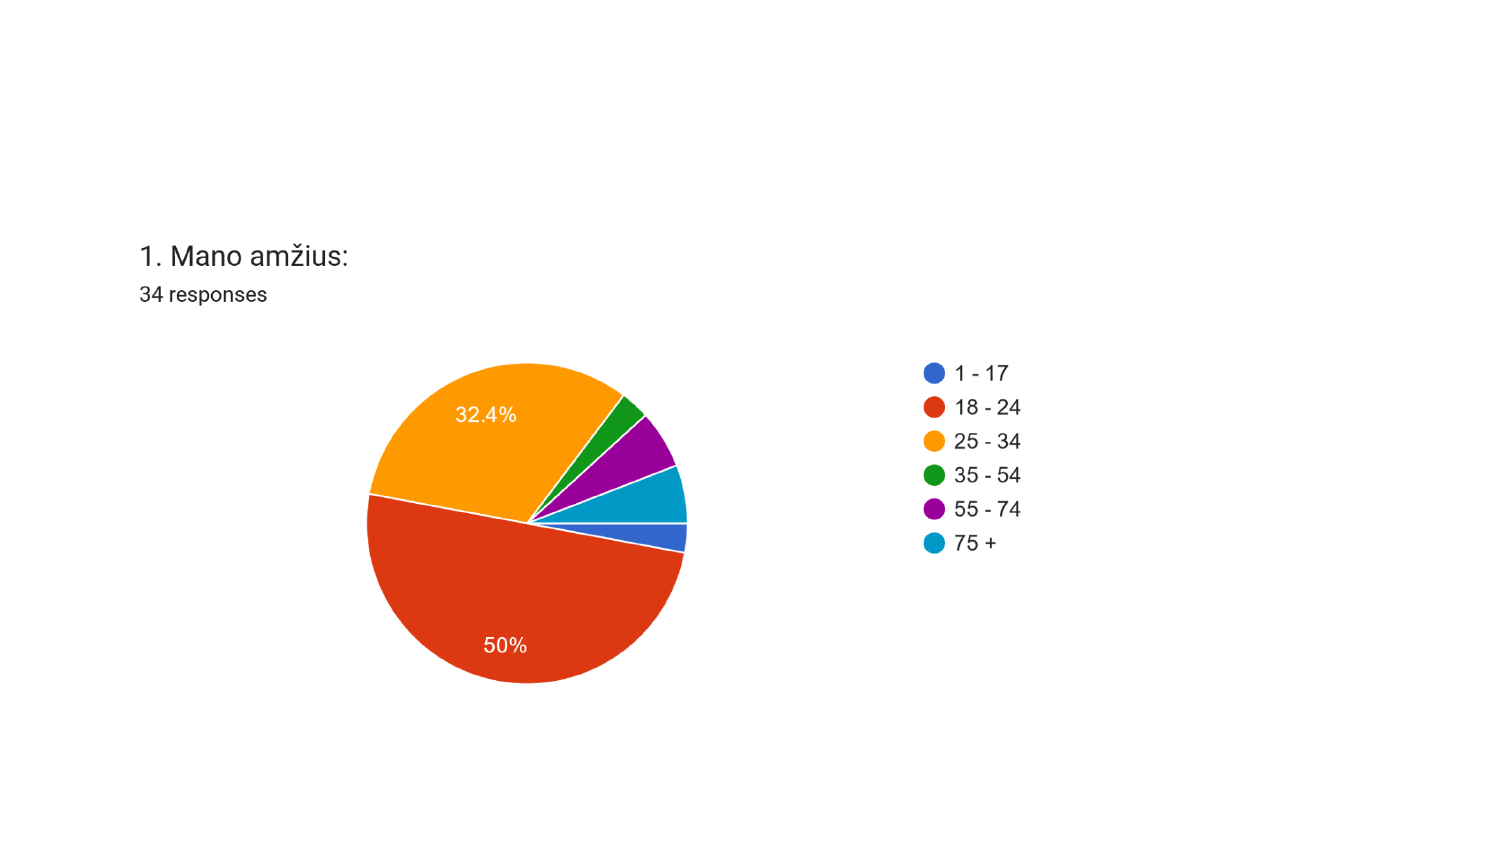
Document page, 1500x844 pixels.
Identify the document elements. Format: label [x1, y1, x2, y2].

picture [96, 193, 1404, 745]
